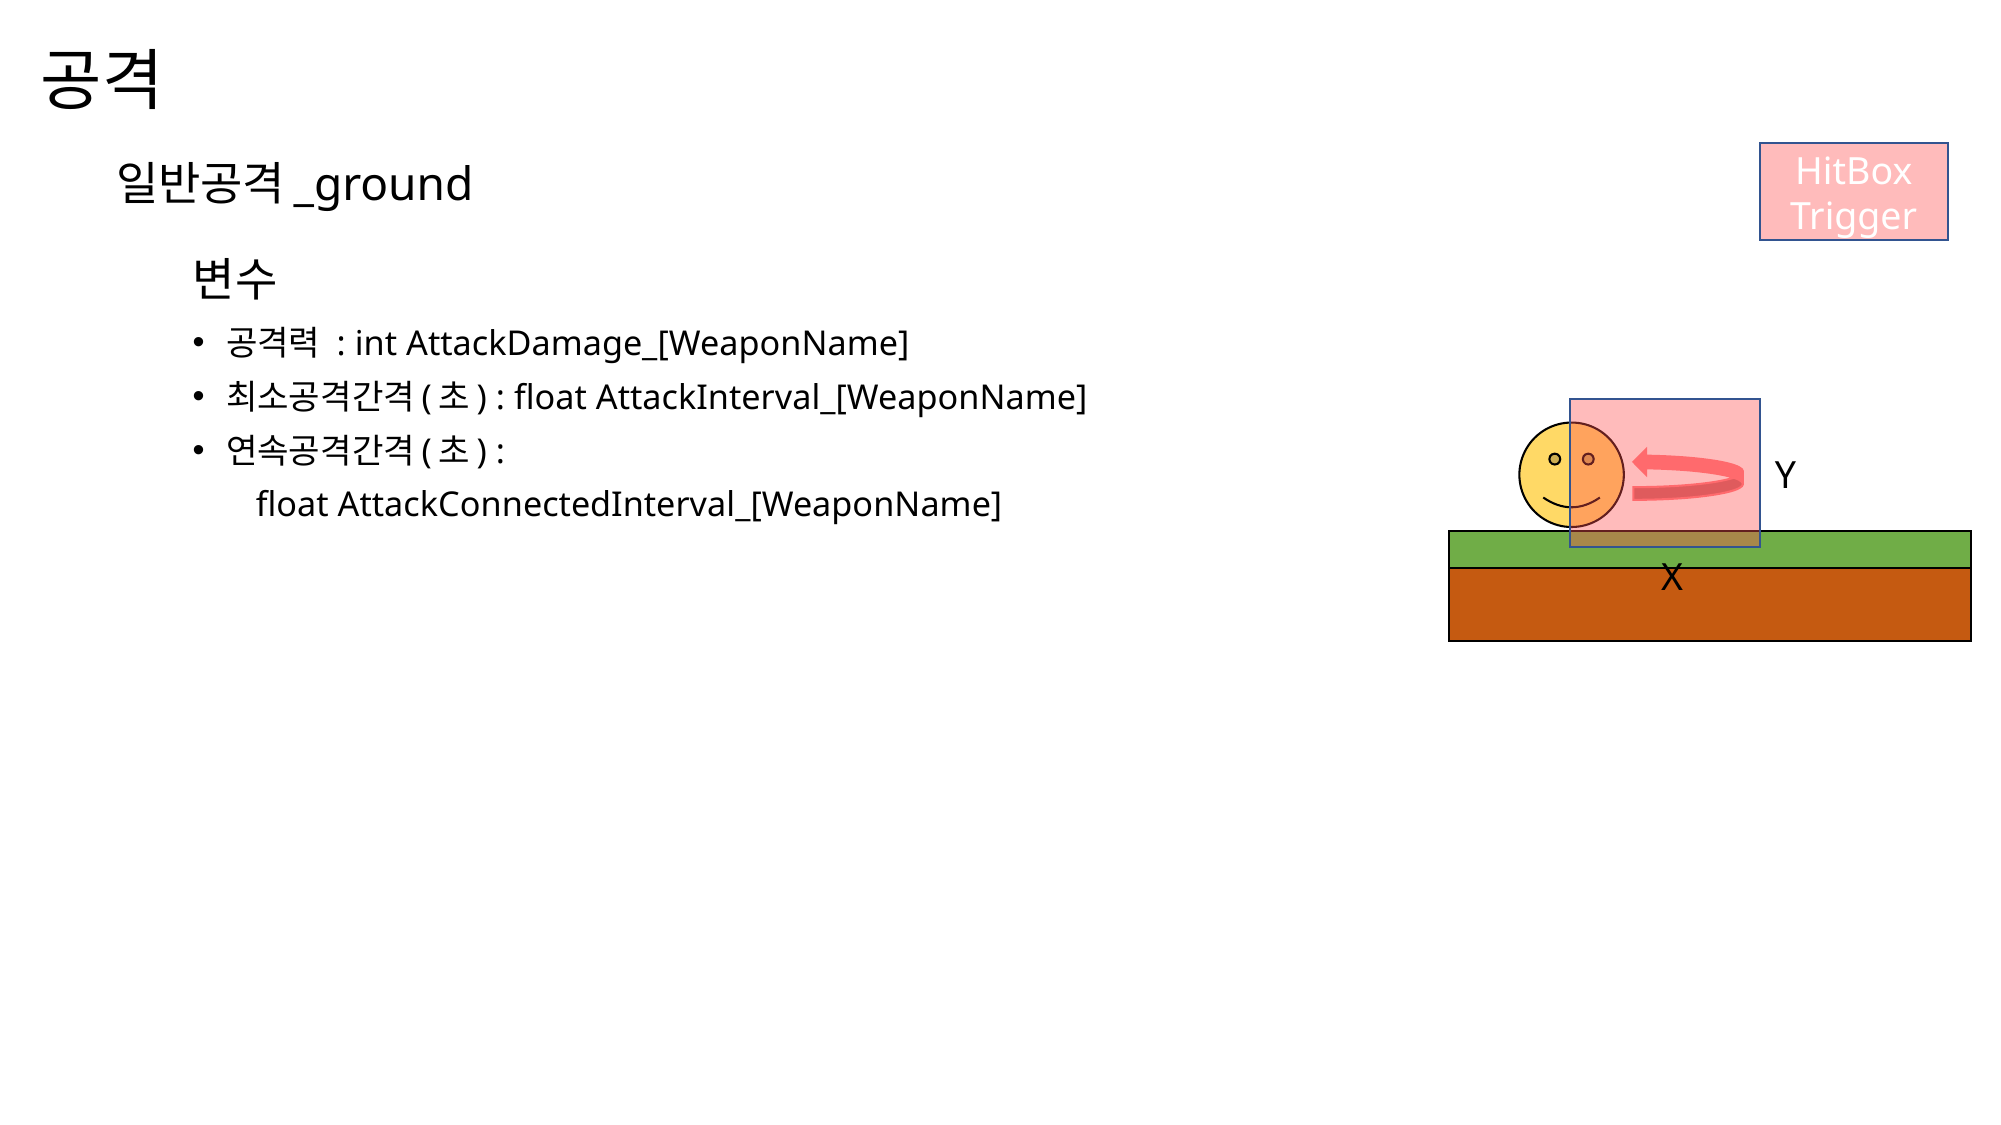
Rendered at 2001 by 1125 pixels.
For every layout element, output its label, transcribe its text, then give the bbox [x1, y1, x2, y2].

text_box 일반공격_ground [101, 153, 769, 219]
text_box 변수 [177, 249, 482, 315]
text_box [1449, 531, 1972, 641]
text_box HitBox Trigger [1759, 142, 1949, 241]
text_box 공격력 : int AttackDamage_[WeaponName] 최소공격간격(초) : float AttackInterval_[WeaponName] 연속공격간격(초) : float AttackConnectedInterval_[WeaponName] [177, 318, 1303, 534]
title 공격 [25, 22, 794, 144]
text_box [1569, 398, 1761, 531]
text_box Y [1760, 444, 1852, 504]
text_box [1518, 421, 1569, 528]
